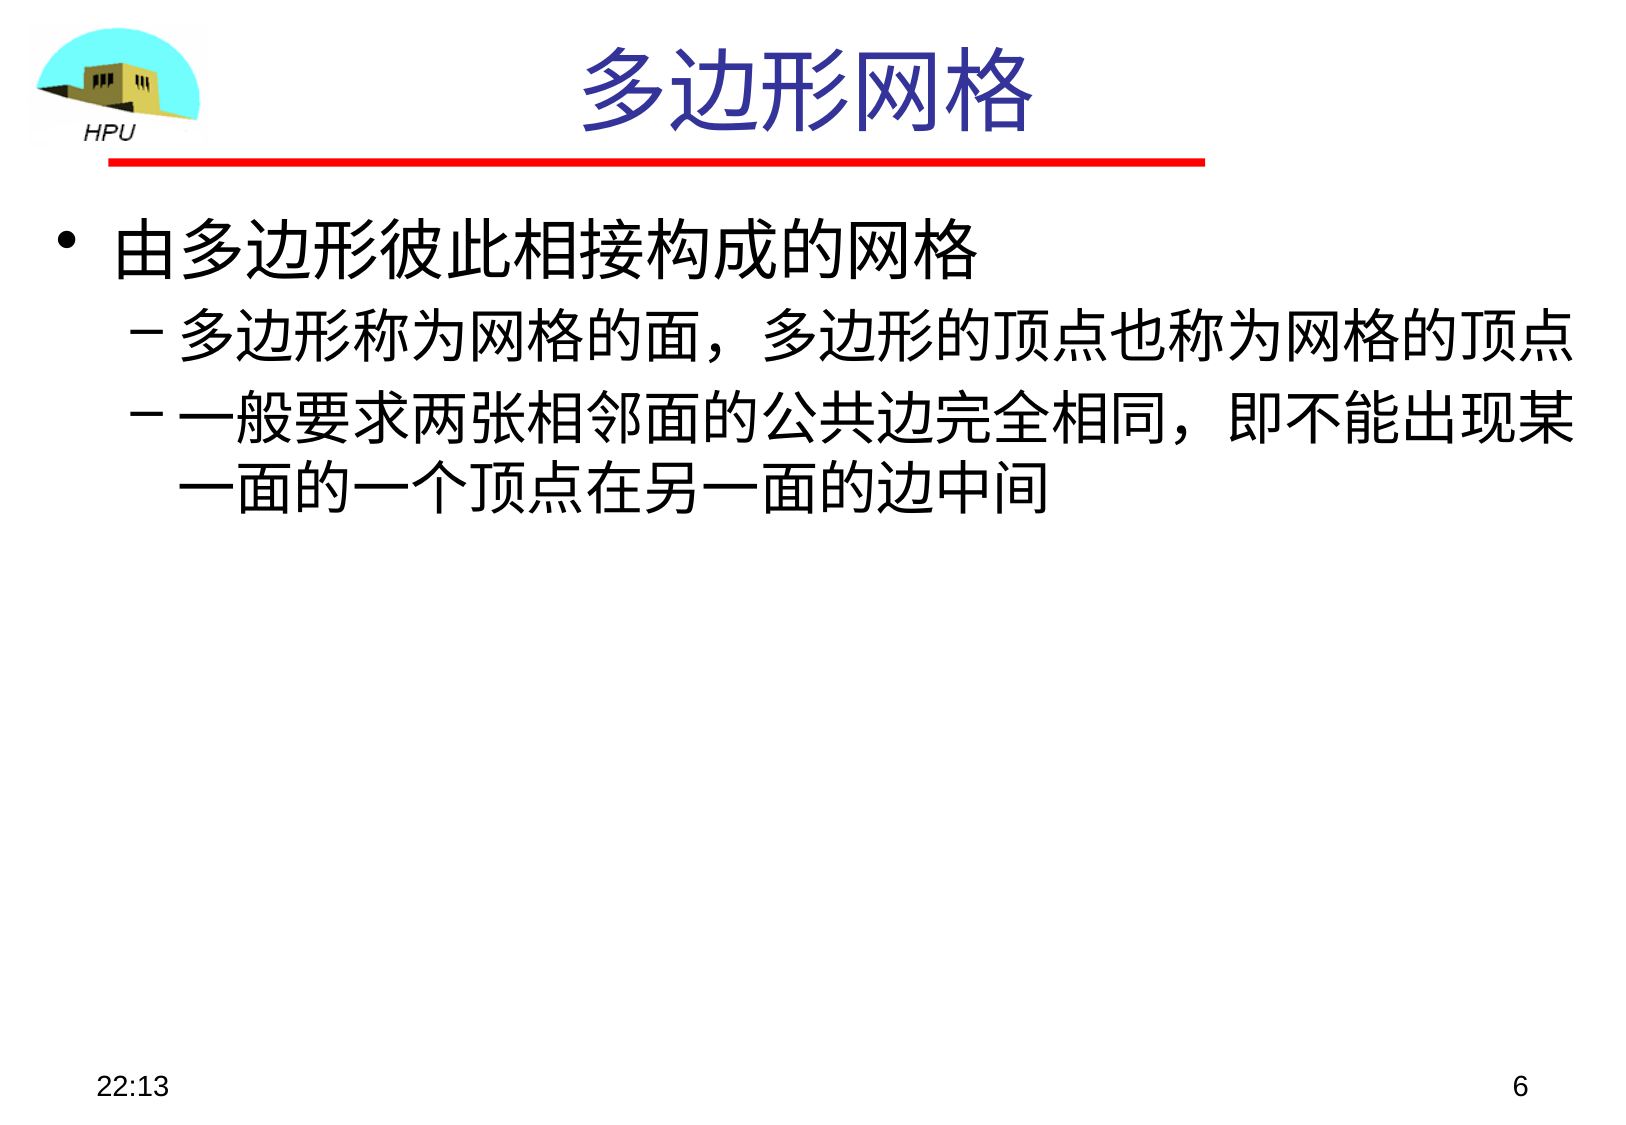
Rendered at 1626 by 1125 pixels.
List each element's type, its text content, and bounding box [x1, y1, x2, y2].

slide_number 6 [1164, 1059, 1544, 1113]
title 多边形网格 [27, 12, 1585, 163]
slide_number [80, 1059, 461, 1113]
list 由多边形彼此相接构成的网格 多边形称为网格的面，多边形的顶点也称为网格的顶点 一般要求两张相邻面的公共边完全相同，即不能出现某一面的一个顶点在另一面的边中间 图形学表示一大类实体模型的标准方法 立方体、四面体 球面、立方体、锥面 [40, 200, 1598, 1050]
